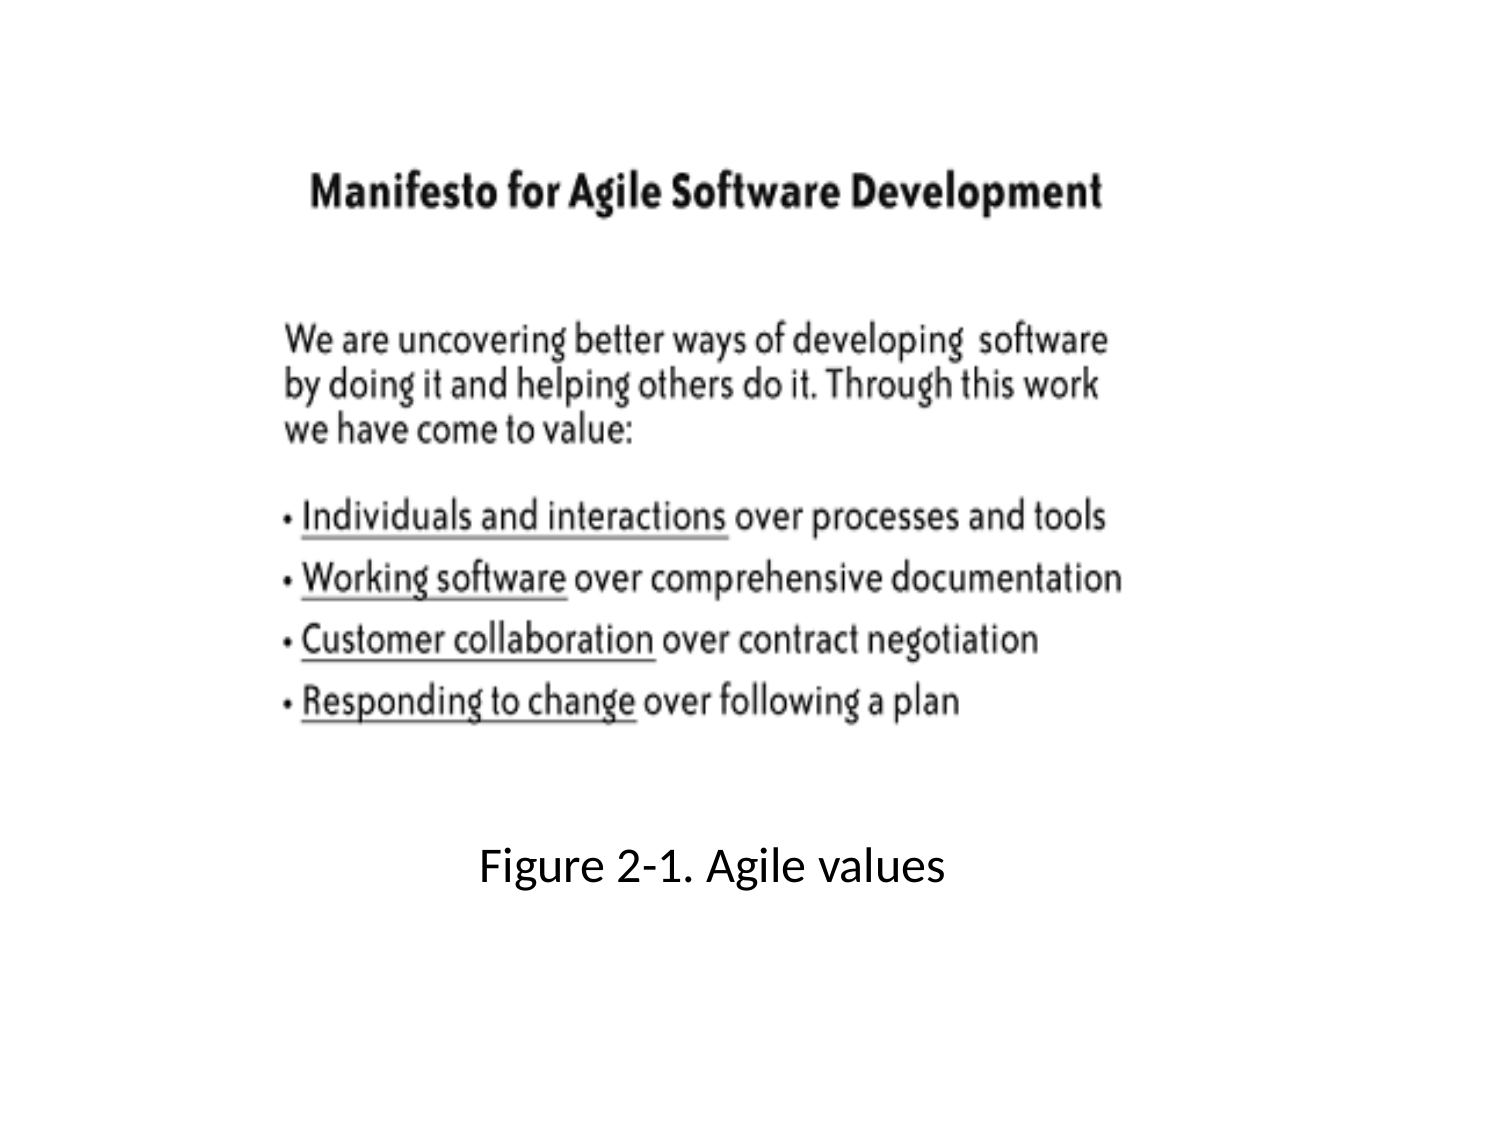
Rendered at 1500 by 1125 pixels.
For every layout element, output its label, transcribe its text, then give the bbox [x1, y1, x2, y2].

text_box Figure 2-1. Agile values [464, 824, 962, 900]
picture [249, 124, 1140, 751]
